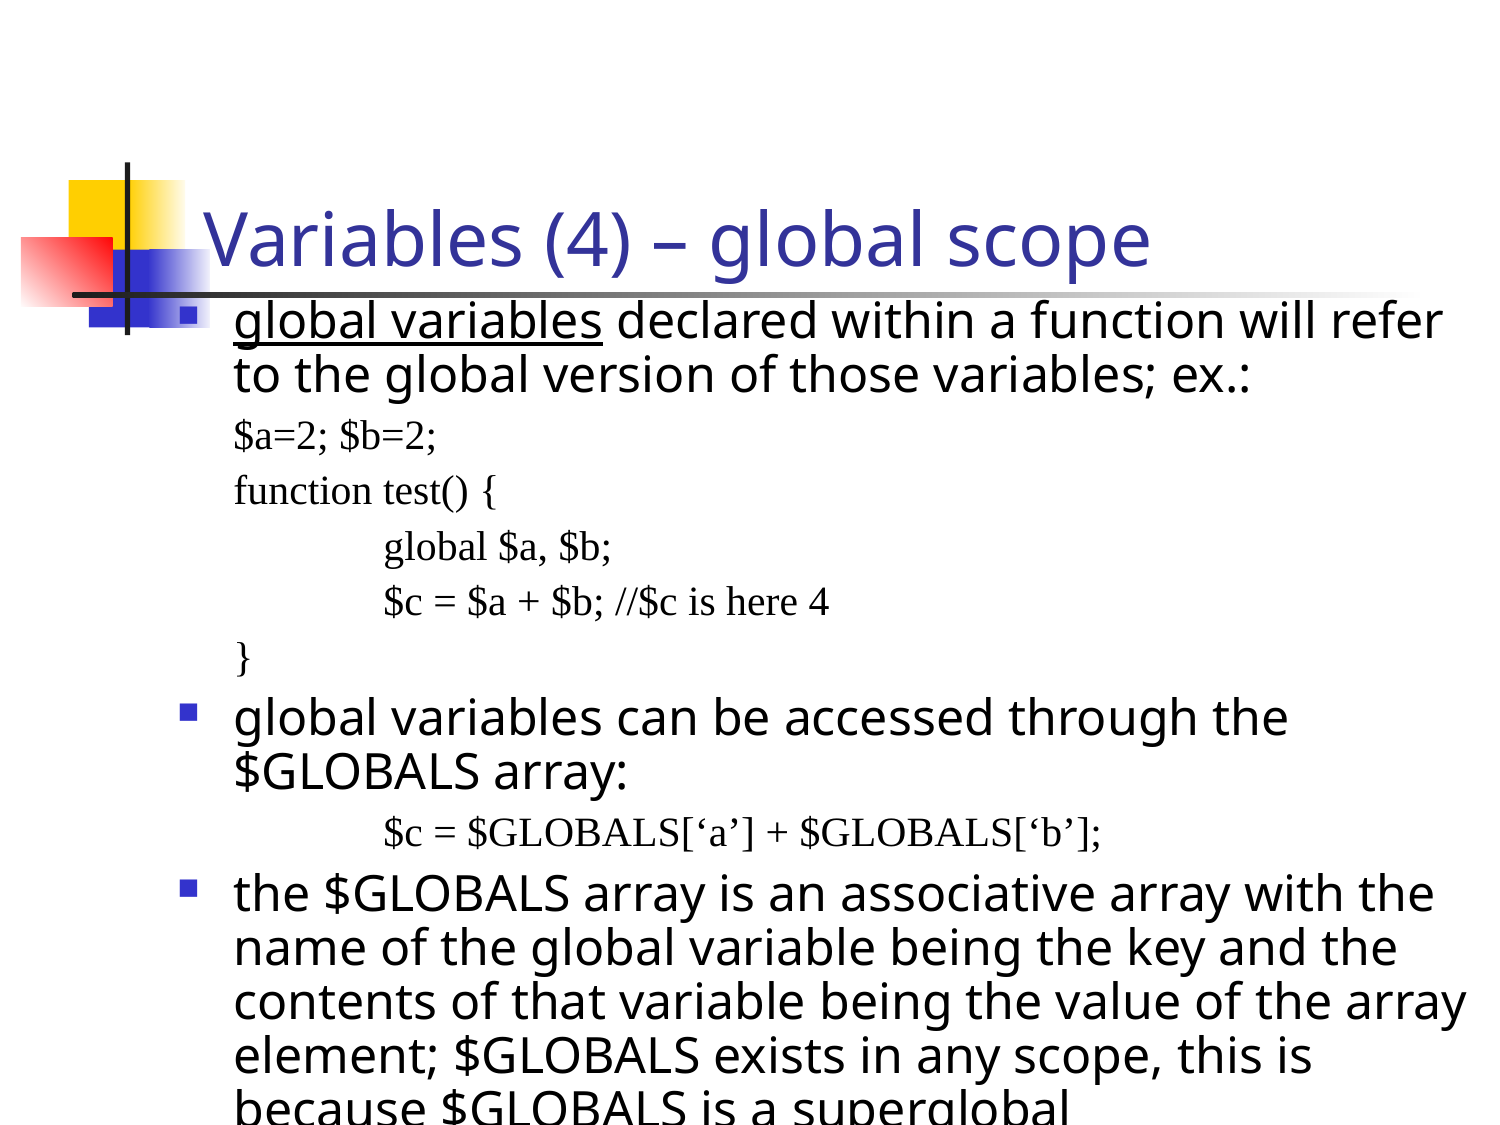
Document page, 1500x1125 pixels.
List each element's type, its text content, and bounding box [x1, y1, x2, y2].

title Variables (4) – global scope [188, 101, 1468, 287]
list global variables declared within a function will refer to the global version of those variables; ex.: $a=2; $b=2; function test() { global $a, $b; $c = $a + $b; //$c is here 4 } global variables can be accessed through the $GLOBALS array: $c = $GLOBALS[‘a’] + $GLOBALS[‘b’]; the $GLOBALS array is an associative array with the name of the global variable being the key and the contents of that variable being the value of the array element; $GLOBALS exists in any scope, this is because $GLOBALS is a superglobal [162, 287, 1500, 1113]
